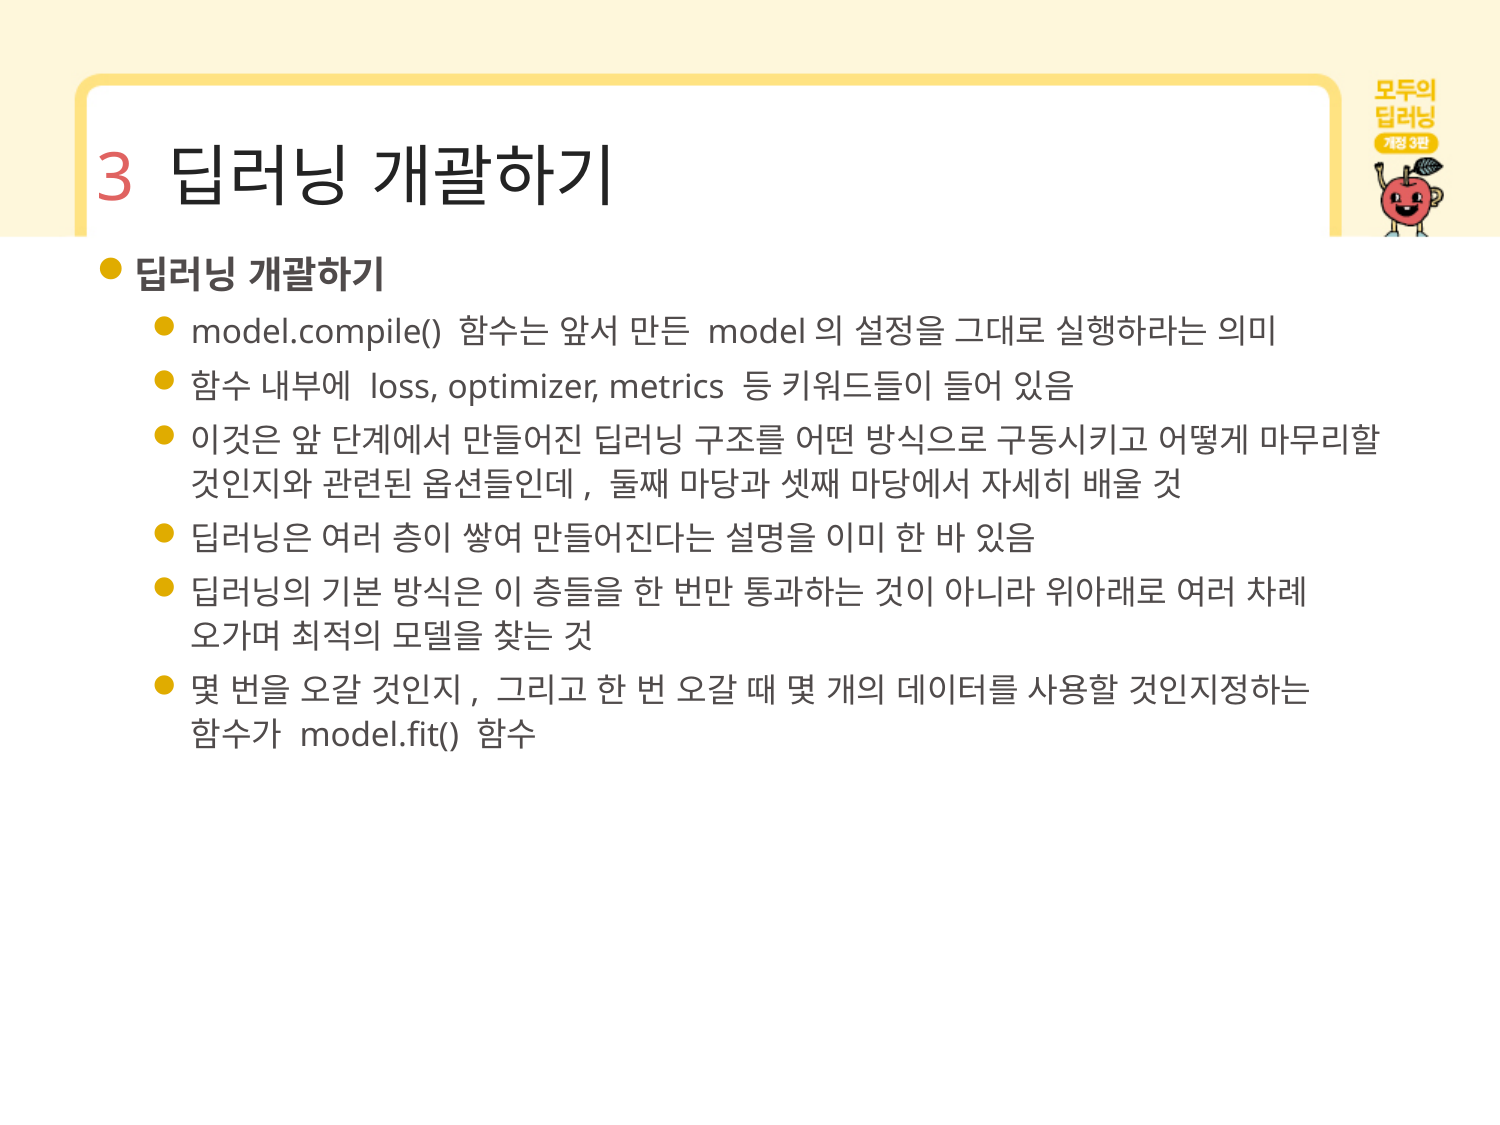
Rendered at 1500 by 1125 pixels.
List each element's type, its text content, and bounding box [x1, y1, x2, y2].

list 딥러닝 개괄하기 model.compile() 함수는 앞서 만든 model의 설정을 그대로 실행하라는 의미 함수 내부에 loss, optimizer, metrics 등 키워드들이 들어 있음 이것은 앞 단계에서 만들어진 딥러닝 구조를 어떤 방식으로 구동시키고 어떻게 마무리할 것인지와 관련된 옵션들인데, 둘째 마당과 셋째 마당에서 자세히 배울 것 딥러닝은 여러 층이 쌓여 만들어진다는 설명을 이미 한 바 있음 딥러닝의 기본 방식은 이 층들을 한 번만 통과하는 것이 아니라 위아래로 여러 차례 오가며 최적의 모델을 찾는 것 몇 번을 오갈 것인지, 그리고 한 번 오갈 때 몇 개의 데이터를 사용할 것인지정하는 함수가 model.fit() 함수 [81, 239, 1412, 1054]
picture [0, 0, 1500, 1125]
title 3 딥러닝 개괄하기 [81, 90, 1412, 222]
